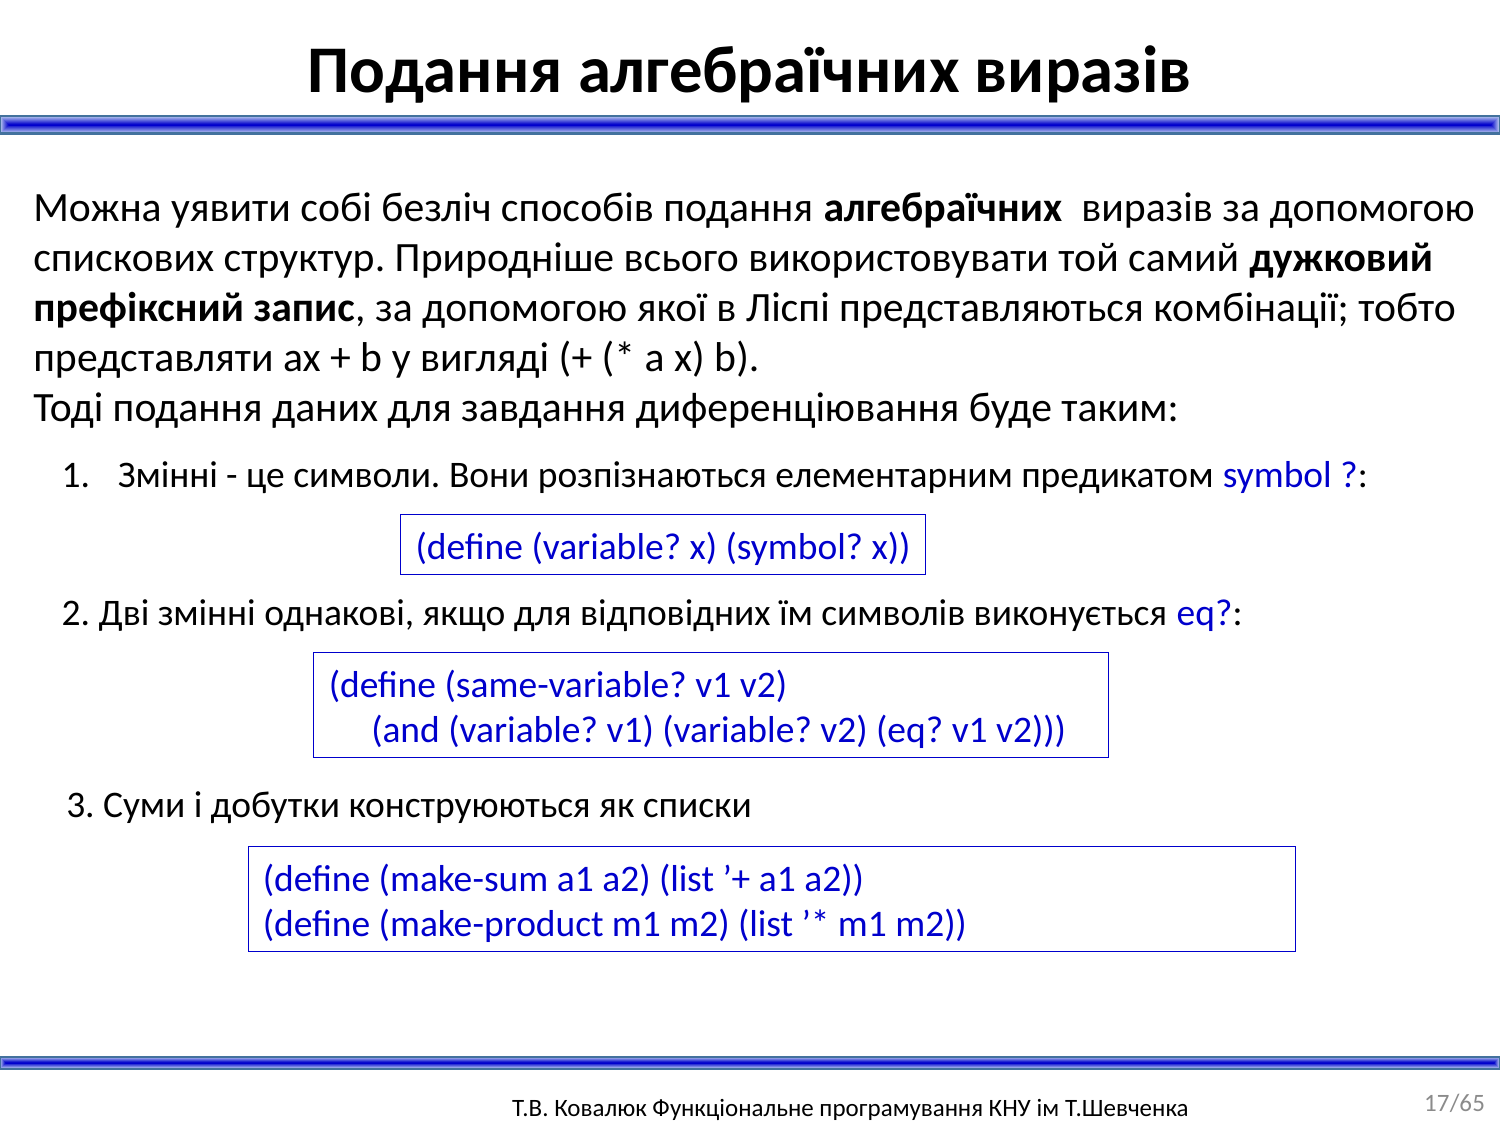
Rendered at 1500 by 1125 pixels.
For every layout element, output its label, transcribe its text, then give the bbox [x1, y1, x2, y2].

slide_number 17 [1396, 1077, 1500, 1125]
text_box Подання алгебраїчних виразів [0, 18, 1500, 114]
text_box 2. Дві змінні однакові, якщо для відповідних їм символів виконується eq?: [46, 580, 1451, 641]
text_box Можна уявити собі безліч способів подання алгебраїчних виразів за допомогою спискових структур. Природніше всього використовувати той самий дужковий префіксний запис, за допомогою якої в Ліспі представляються комбінації; тобто представляти ax + b у вигляді (+ (* a x) b). Тоді подання даних для завдання диференціювання буде таким: [18, 172, 1500, 437]
text_box (define (variable? x) (symbol? x)) [400, 514, 926, 575]
text_box (define (make-sum a1 a2) (list ’+ a1 a2)) (define (make-product m1 m2) (list ’* m1 m2)) [248, 846, 1296, 952]
text_box 3. Суми і добутки конструюються як списки [51, 772, 768, 832]
text_box (define (same-variable? v1 v2) (and (variable? v1) (variable? v2) (eq? v1 v2))) [313, 652, 1109, 758]
text_box Змінні - це символи. Вони розпізнаються елементарним предикатом symbol ?: [46, 442, 1484, 503]
